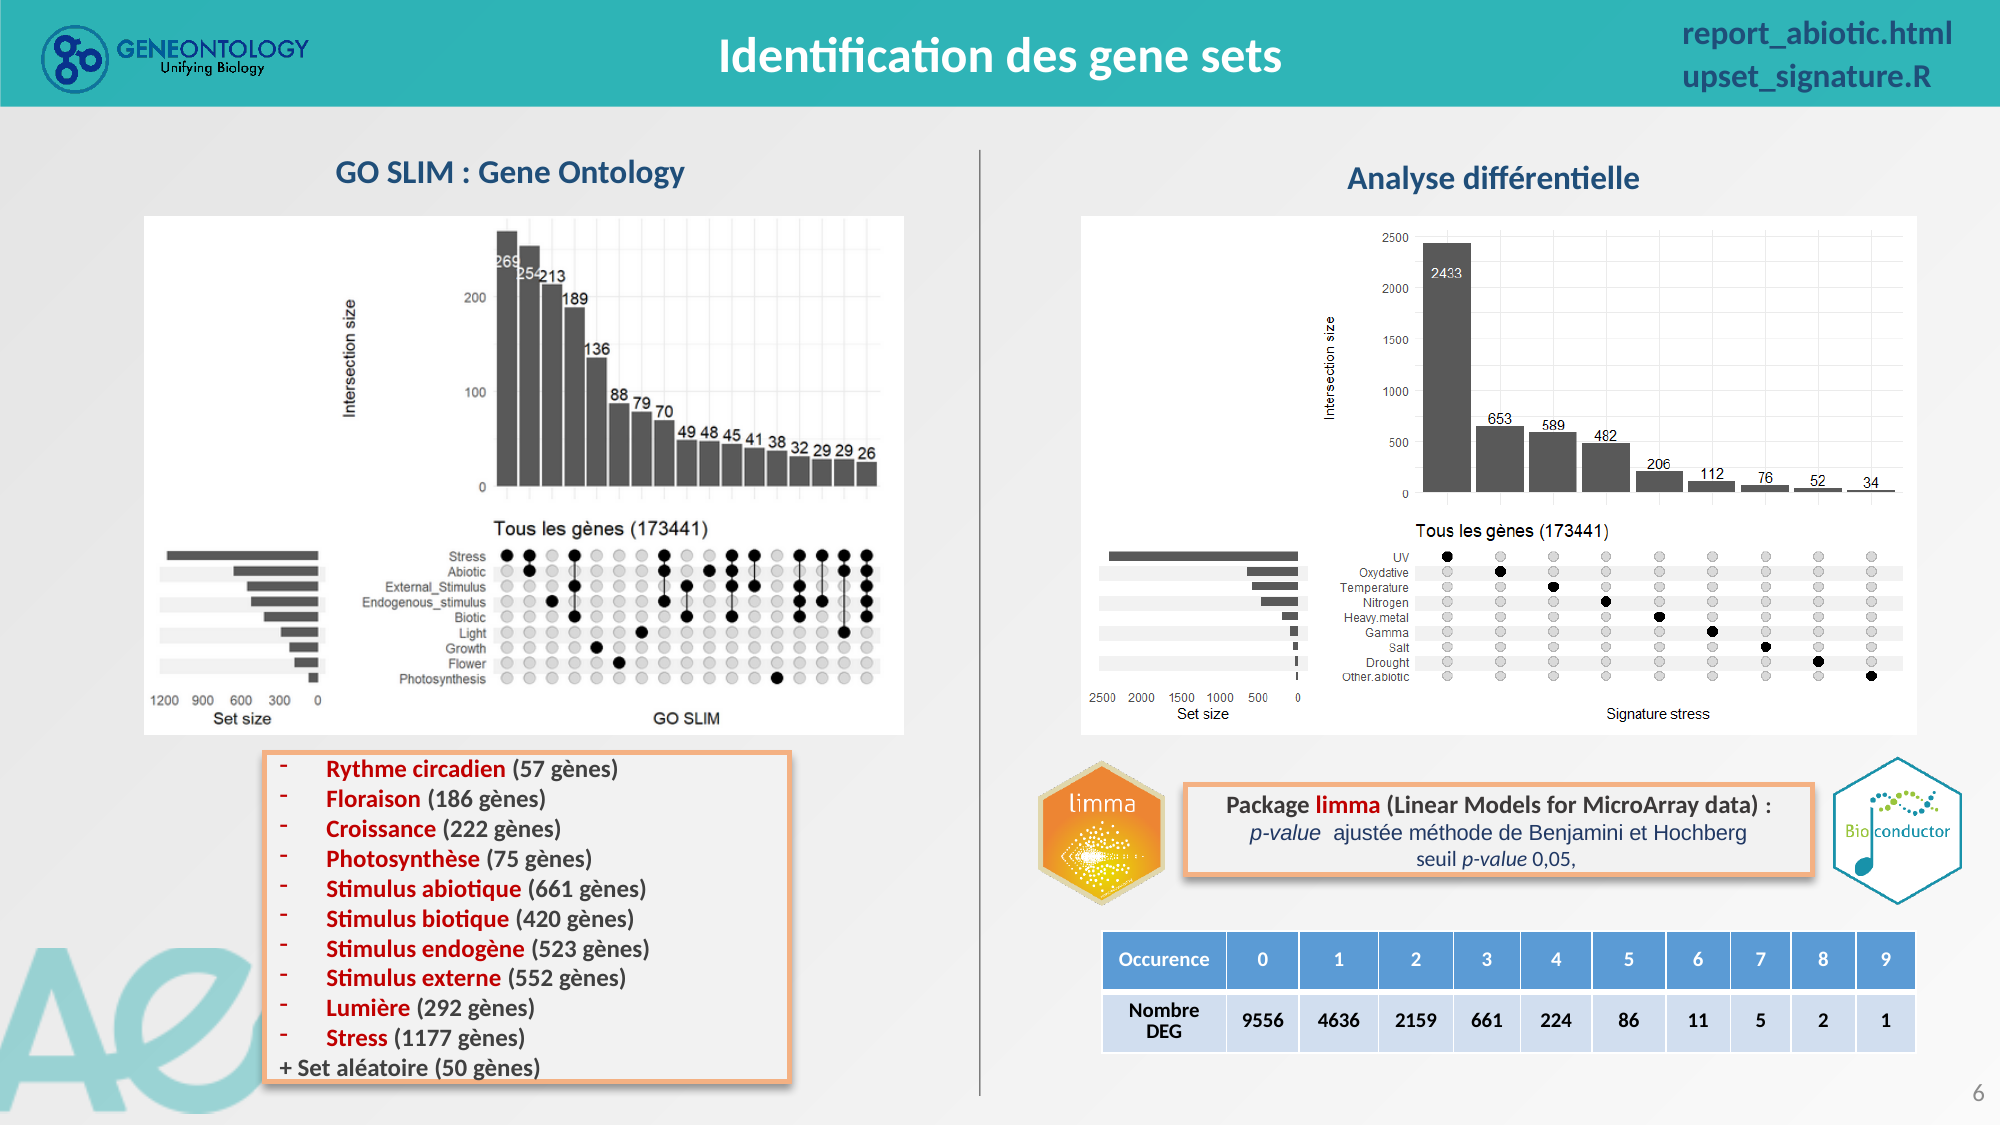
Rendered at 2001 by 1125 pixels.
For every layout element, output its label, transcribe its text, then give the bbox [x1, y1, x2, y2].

picture [1038, 759, 1165, 907]
text_box report_abiotic.html [1667, 3, 2000, 46]
picture [0, 948, 289, 1117]
table_header 1 [1300, 932, 1378, 989]
text_box GO SLIM : Gene Ontology [320, 142, 734, 198]
table_header 9 [1857, 932, 1915, 989]
table_cell 11 [1667, 995, 1730, 1052]
table_cell 4636 [1300, 995, 1378, 1052]
text_box Analyse différentielle [1332, 148, 1666, 204]
table_header 3 [1454, 932, 1520, 989]
table_cell 2 [1792, 995, 1855, 1052]
table_cell 1 [1857, 995, 1915, 1052]
picture [40, 24, 309, 94]
table_header 7 [1731, 932, 1790, 989]
table_cell 2159 [1379, 995, 1453, 1052]
picture [1833, 756, 1962, 905]
slide_number 6 [1550, 1061, 2000, 1122]
table_cell 5 [1731, 995, 1790, 1052]
text_box Identification des gene sets [0, 0, 2000, 108]
table_header 6 [1667, 932, 1730, 989]
table_cell 224 [1521, 995, 1591, 1052]
table_header 5 [1593, 932, 1665, 989]
text_box Rythme circadien (57 gènes) Floraison (186 gènes) Croissance (222 gènes) Photosynthèse (75 gènes) Stimulus abiotique (661 gènes) Stimulus biotique (420 gènes) Stimulus endogène (523 gènes) Stimulus externe (552 gènes) Lumière (292 gènes) Stress (1177 gènes) + Set aléatoire (50 gènes) [264, 752, 790, 1082]
picture [1081, 216, 1917, 735]
table_header 8 [1792, 932, 1855, 989]
table_header 2 [1379, 932, 1453, 989]
table_cell 661 [1454, 995, 1520, 1052]
table_cell Nombre DEG [1103, 995, 1226, 1052]
table_header Occurence [1103, 932, 1226, 989]
table_header 4 [1521, 932, 1591, 989]
table_header 0 [1227, 932, 1298, 989]
text_box Package limma (Linear Models for MicroArray data) : p-value ajustée méthode de Benjamini et Hochberg seuil p-value 0,05, [1184, 784, 1814, 875]
picture [144, 216, 904, 735]
table_cell 9556 [1227, 995, 1298, 1052]
text_box upset_signature.R [1667, 46, 2000, 102]
table_cell 86 [1593, 995, 1665, 1052]
